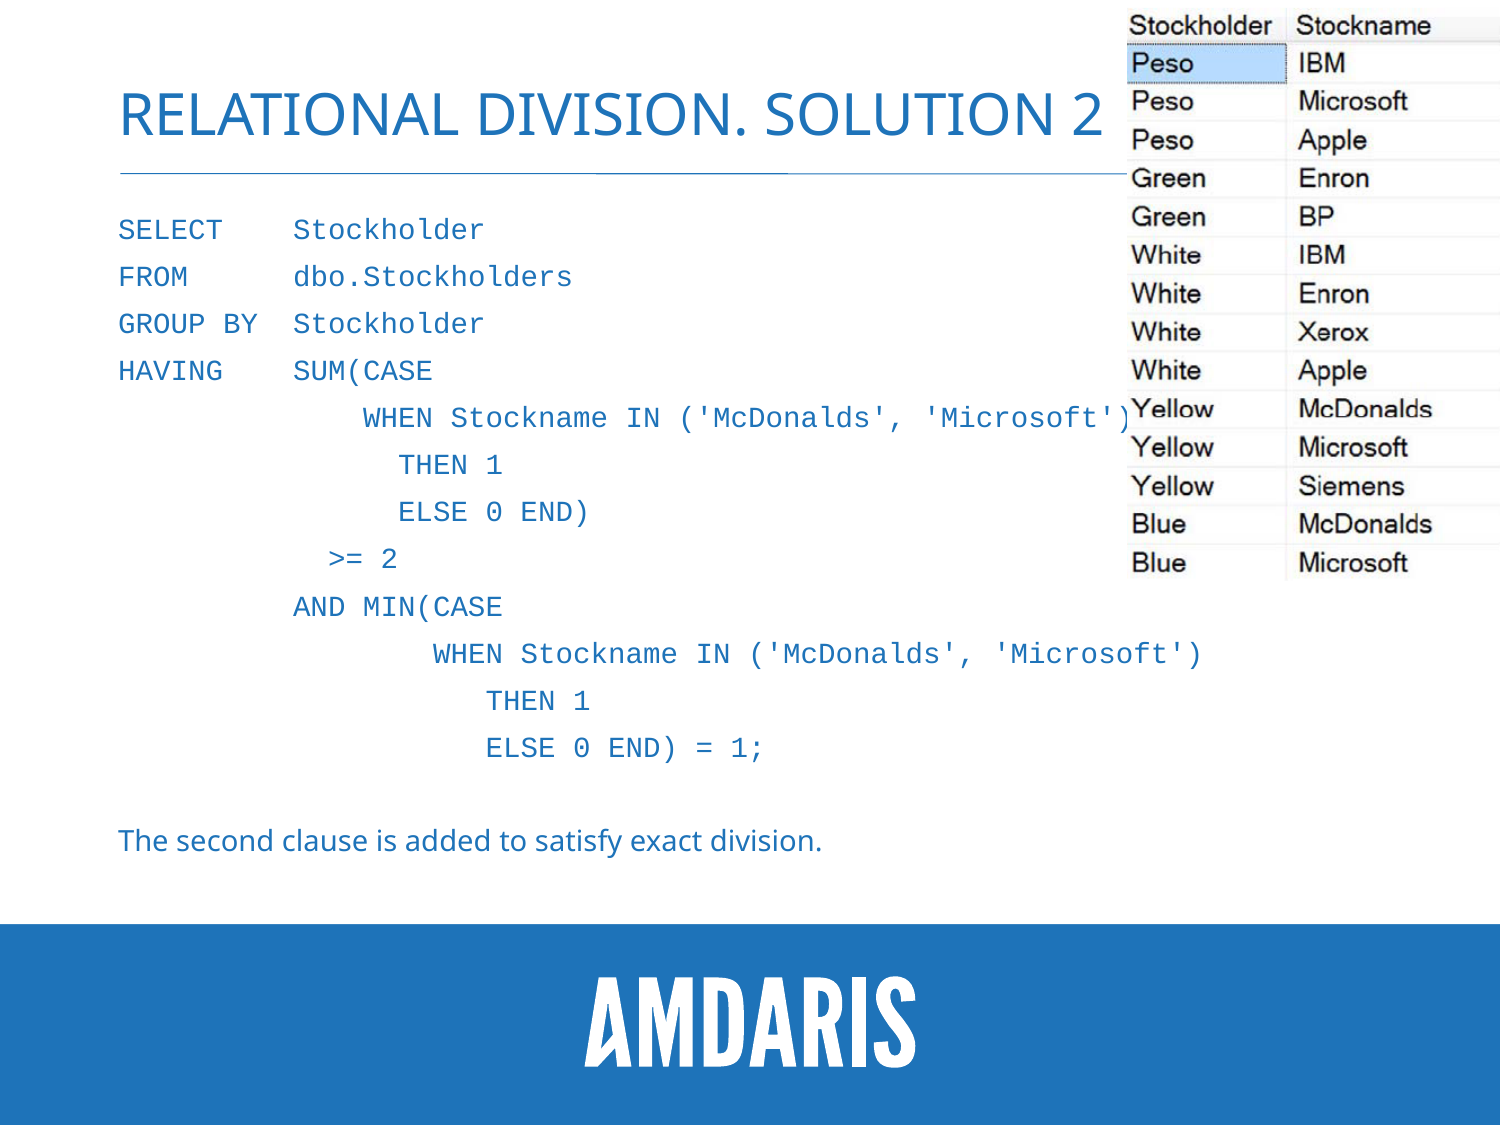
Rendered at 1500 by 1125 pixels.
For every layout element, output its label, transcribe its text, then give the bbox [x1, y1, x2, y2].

title Relational Division. Solution 2 [103, 59, 1127, 175]
list SELECT Stockholder FROM dbo.Stockholders GROUP BY Stockholder HAVING SUM(CASE WHEN Stockname IN ('McDonalds', 'Microsoft') THEN 1 ELSE 0 END) >= 2 AND MIN(CASE WHEN Stockname IN ('McDonalds', 'Microsoft') THEN 1 ELSE 0 END) = 1; The second clause is added to satisfy exact division. [103, 206, 1397, 887]
picture [1127, 0, 1500, 609]
